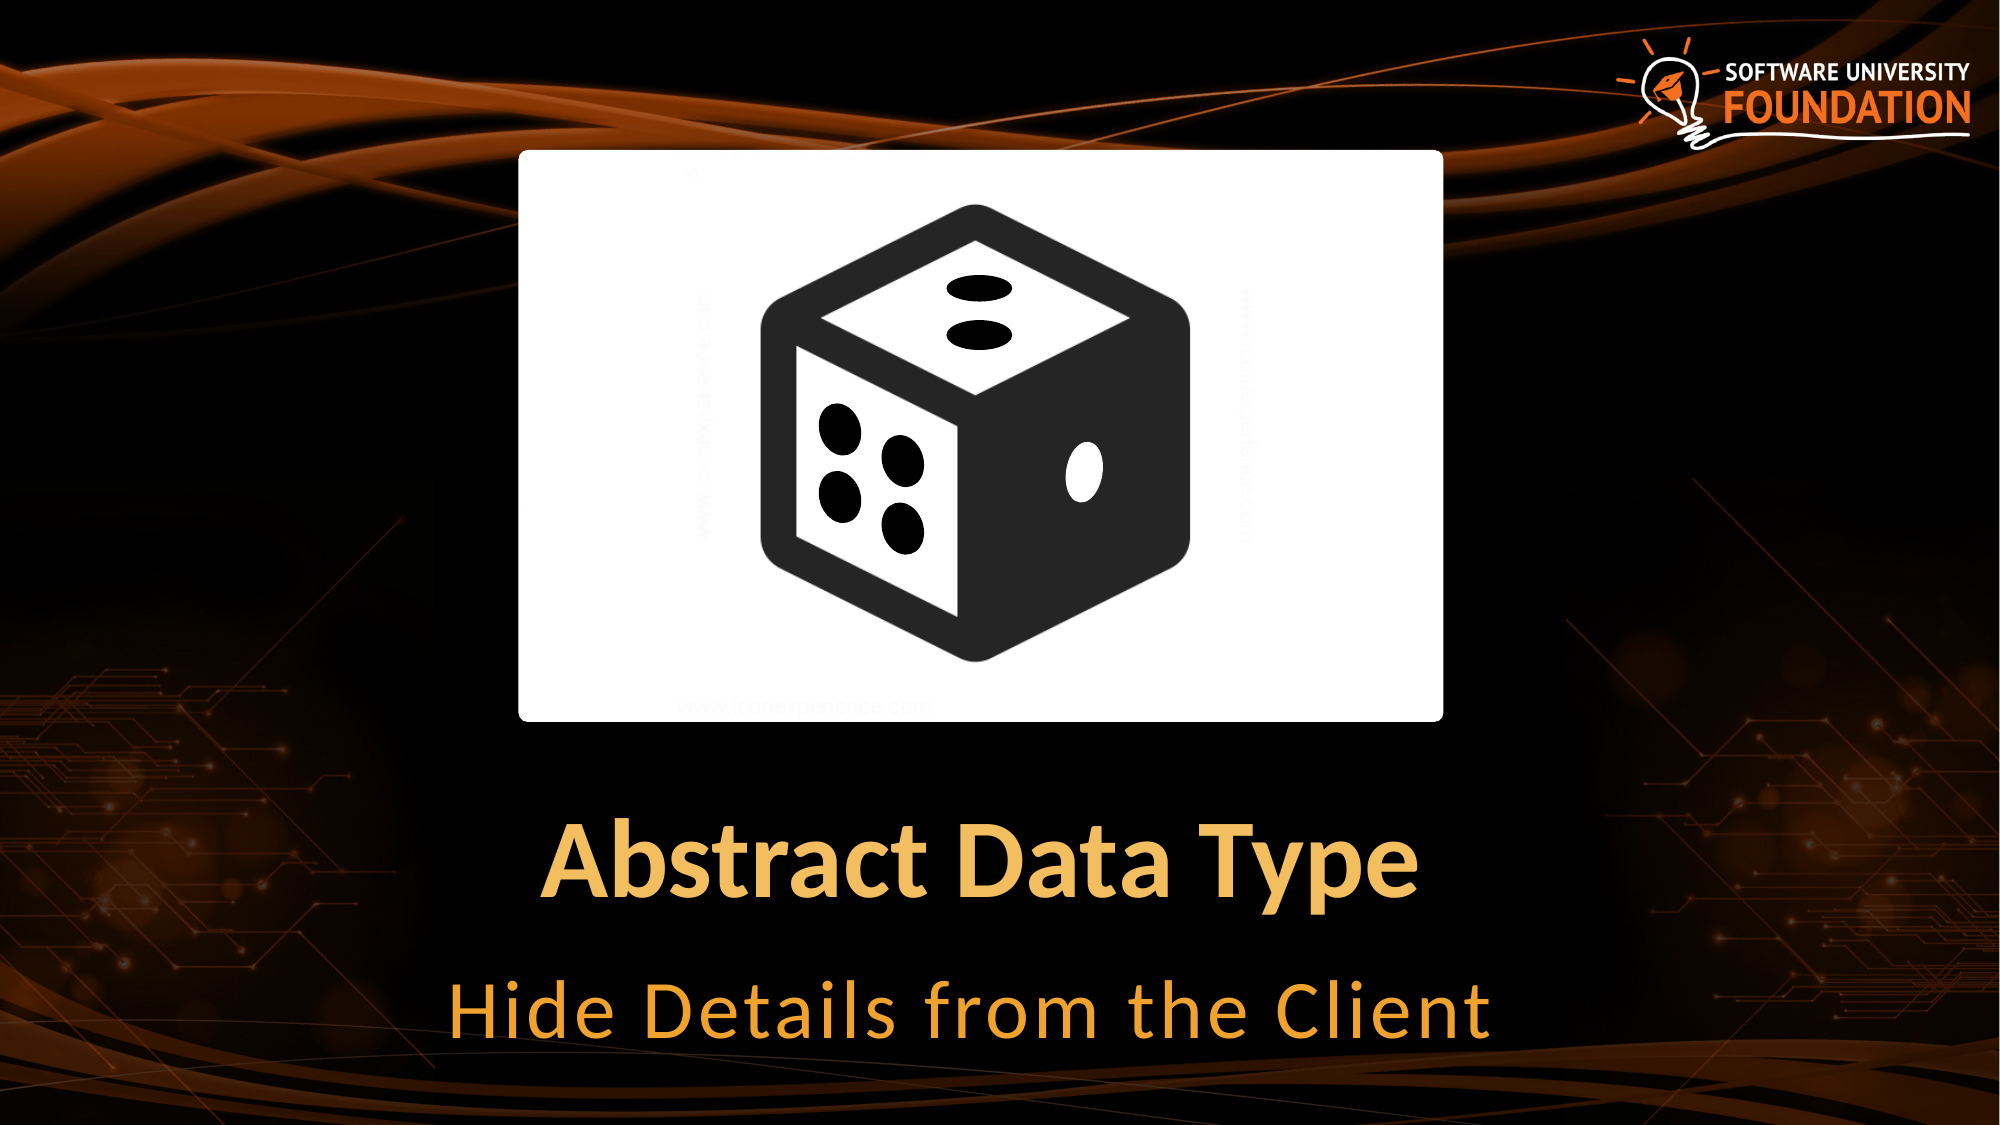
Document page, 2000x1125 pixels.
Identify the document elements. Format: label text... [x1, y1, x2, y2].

title Abstract Data Type [149, 798, 1813, 926]
picture [0, 0, 2000, 1125]
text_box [518, 149, 1444, 722]
list Hide Details from the Client [237, 944, 1704, 1057]
